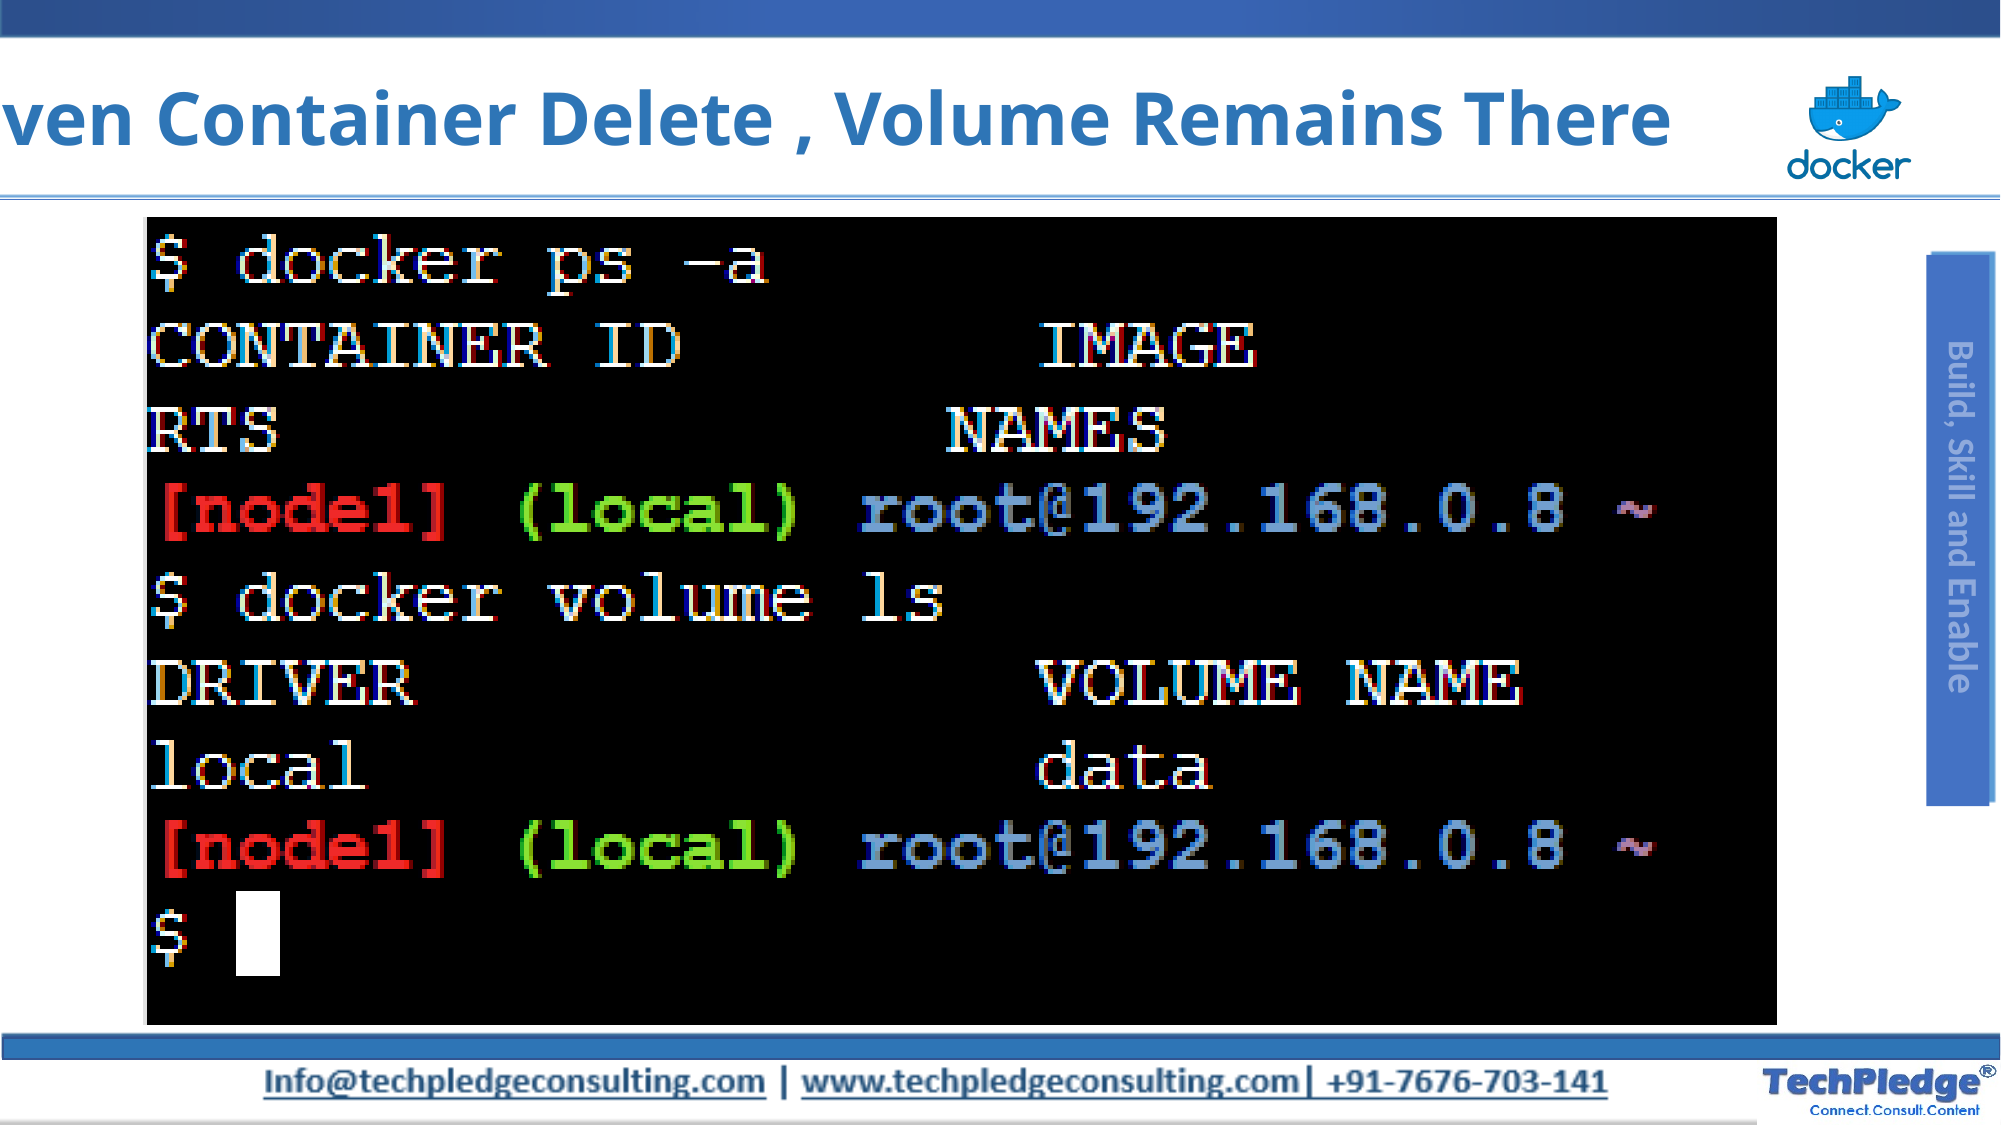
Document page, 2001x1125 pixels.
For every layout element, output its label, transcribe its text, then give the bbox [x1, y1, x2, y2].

picture [0, 0, 2001, 1125]
text_box Even Container Delete , Volume Remains There [0, 65, 1690, 179]
